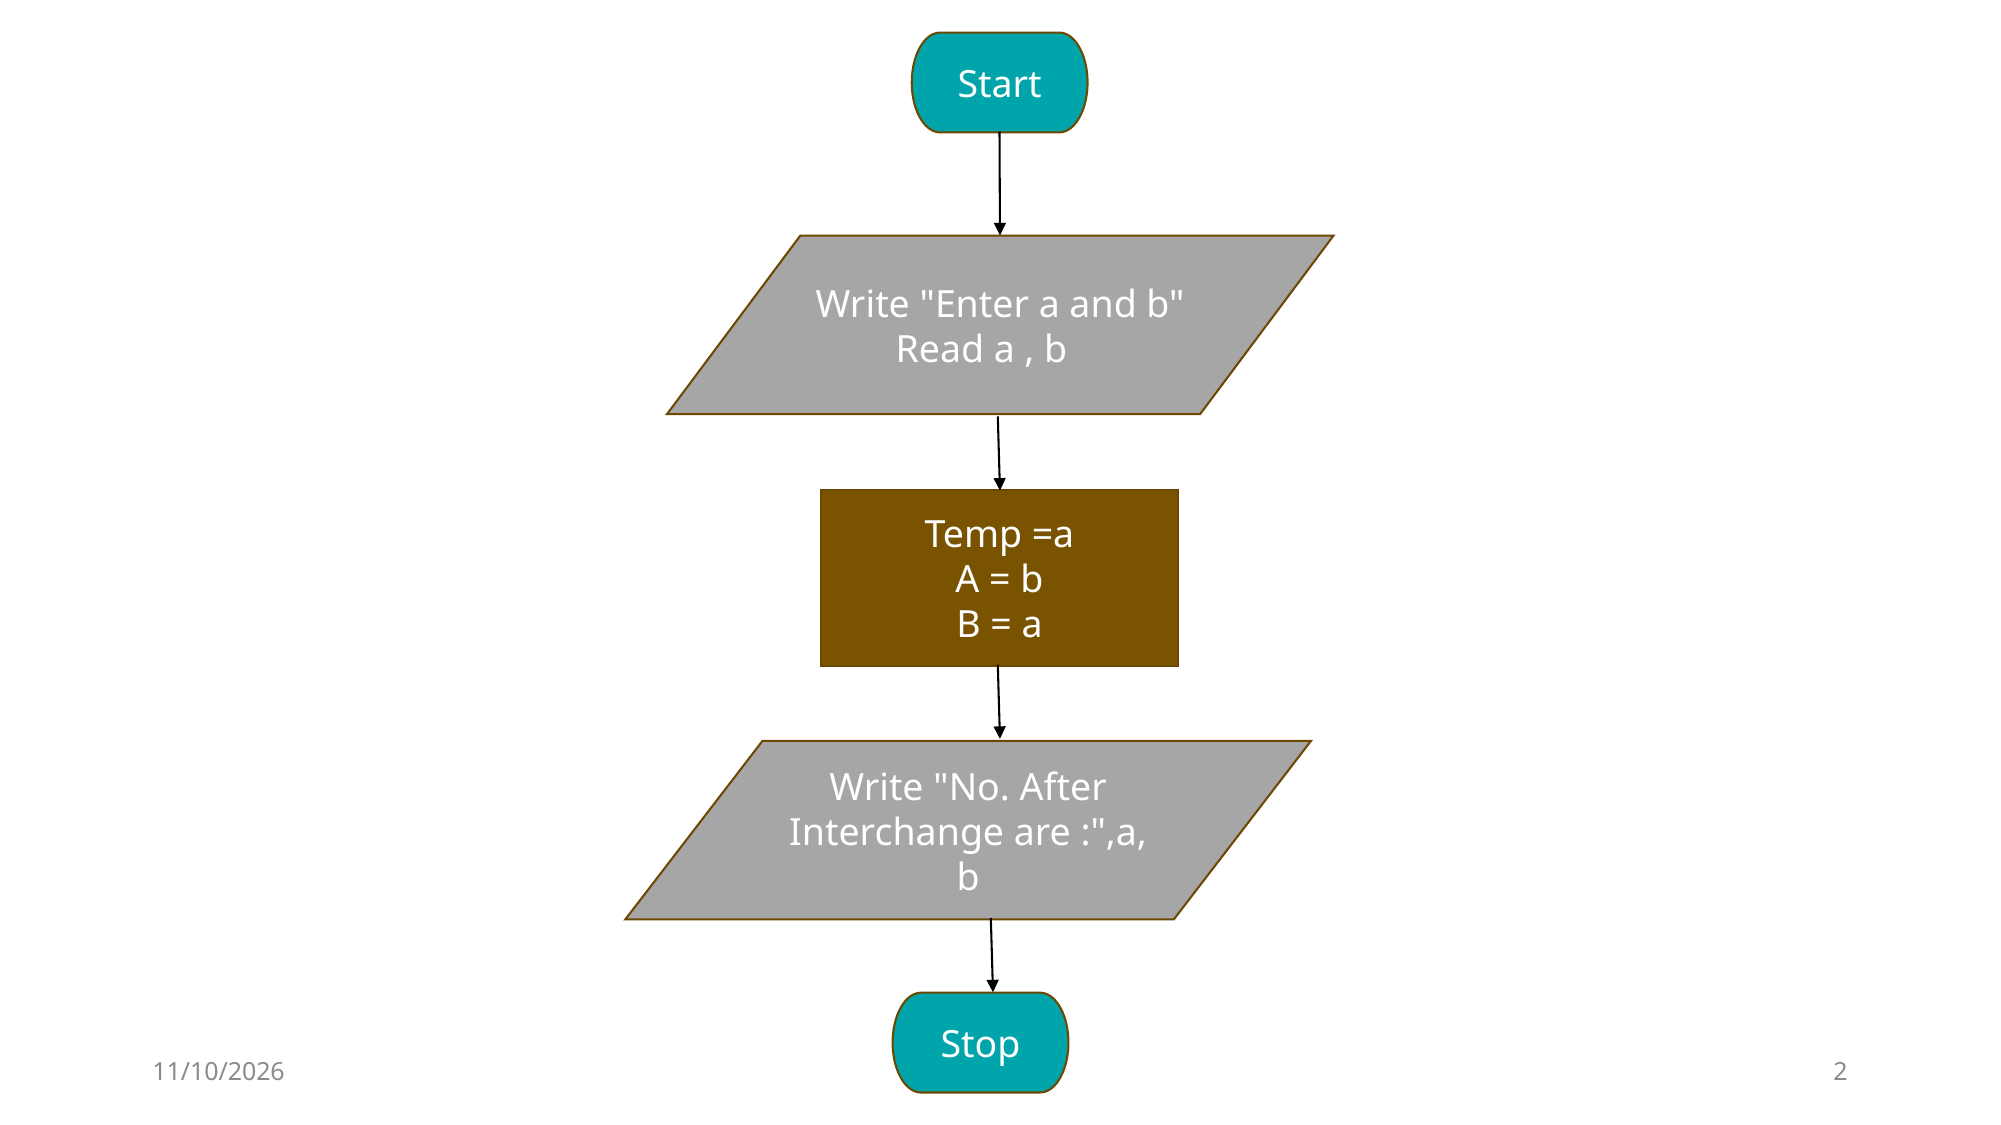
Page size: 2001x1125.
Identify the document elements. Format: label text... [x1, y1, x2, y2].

text_box Start [910, 31, 1089, 134]
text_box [990, 917, 994, 993]
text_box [997, 416, 1001, 491]
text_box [997, 664, 1001, 739]
text_box Write "No. After Interchange are :",a, b [623, 739, 1314, 921]
text_box Temp =a A = b B = a [820, 489, 1179, 667]
slide_number 2 [1412, 1042, 1863, 1103]
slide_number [137, 1042, 588, 1103]
text_box Stop [891, 991, 1070, 1094]
text_box Write "Enter a and b" Read a , b [664, 234, 1336, 416]
